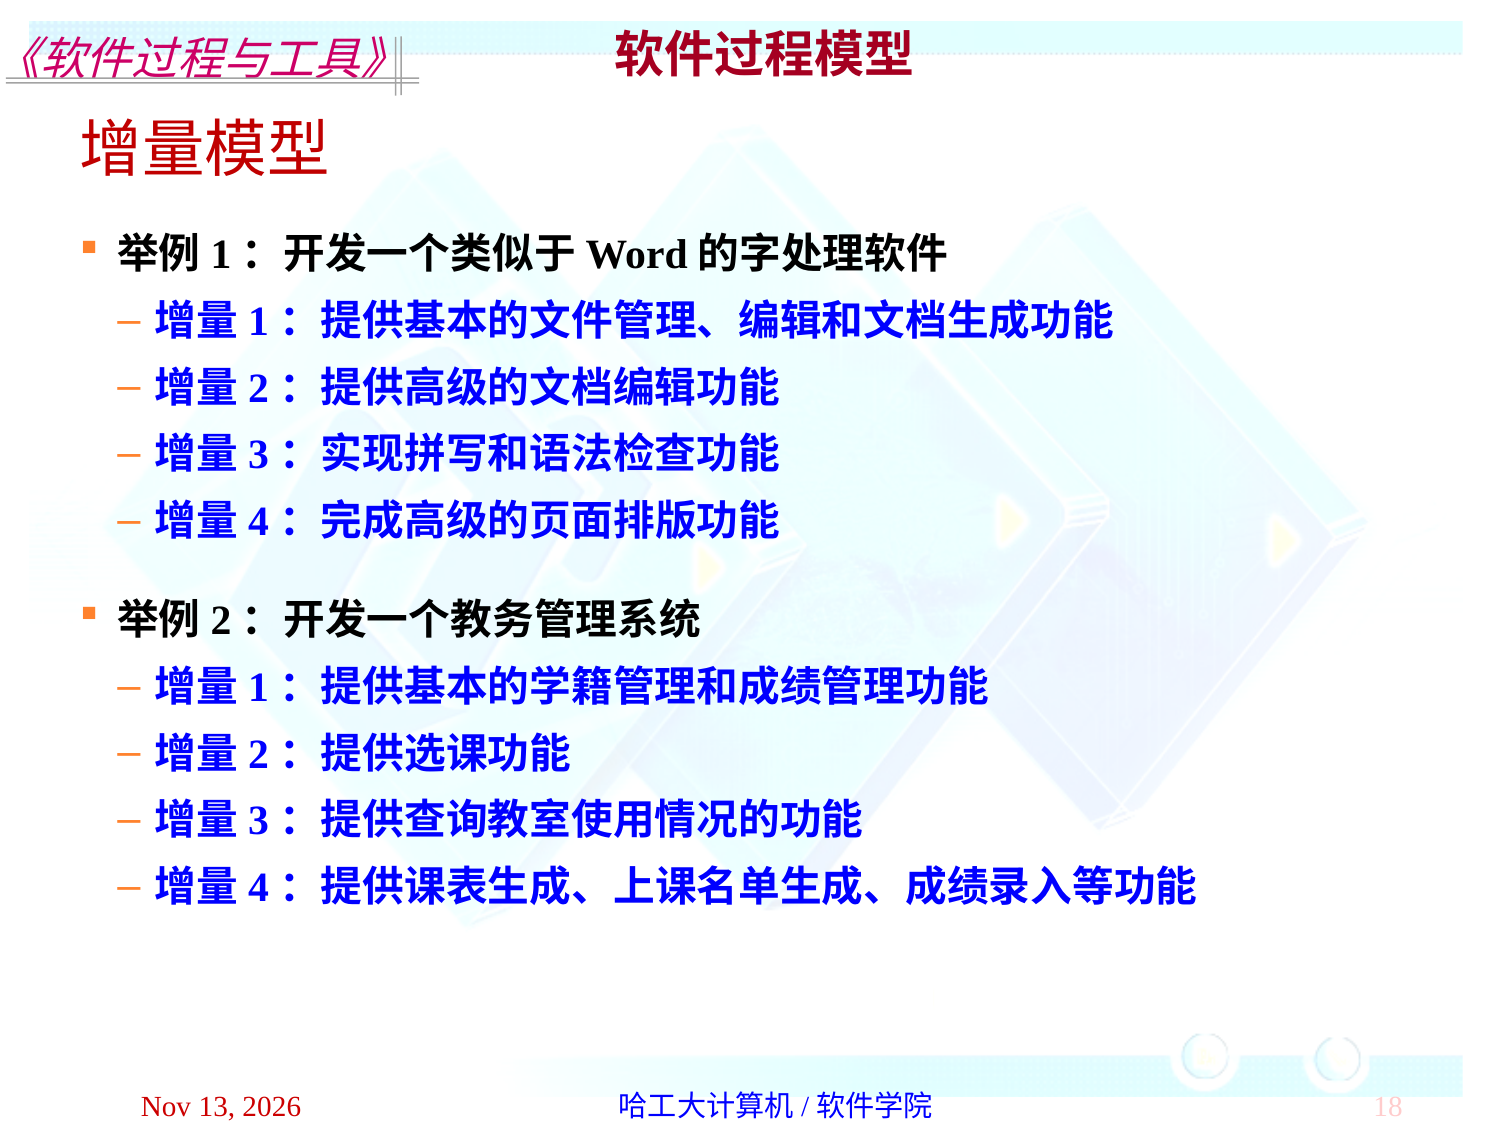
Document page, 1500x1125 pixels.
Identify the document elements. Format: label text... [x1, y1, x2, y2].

text_box 增量模型 [64, 101, 1415, 209]
text_box 软件过程模型 [389, 15, 1140, 90]
text_box 举例1：开发一个类似于Word的字处理软件 增量1：提供基本的文件管理、编辑和文档生成功能 增量2：提供高级的文档编辑功能 增量3：实现拼写和语法检查功能 增量4：完成高级的页面排版功能 举例2：开发一个教务管理系统 增量1：提供基本的学籍管理和成绩管理功能 增量2：提供选课功能 增量3：提供查询教室使用情况的功能 增量4：提供课表生成、上课名单生成、成绩录入等功能 [64, 219, 1412, 1059]
